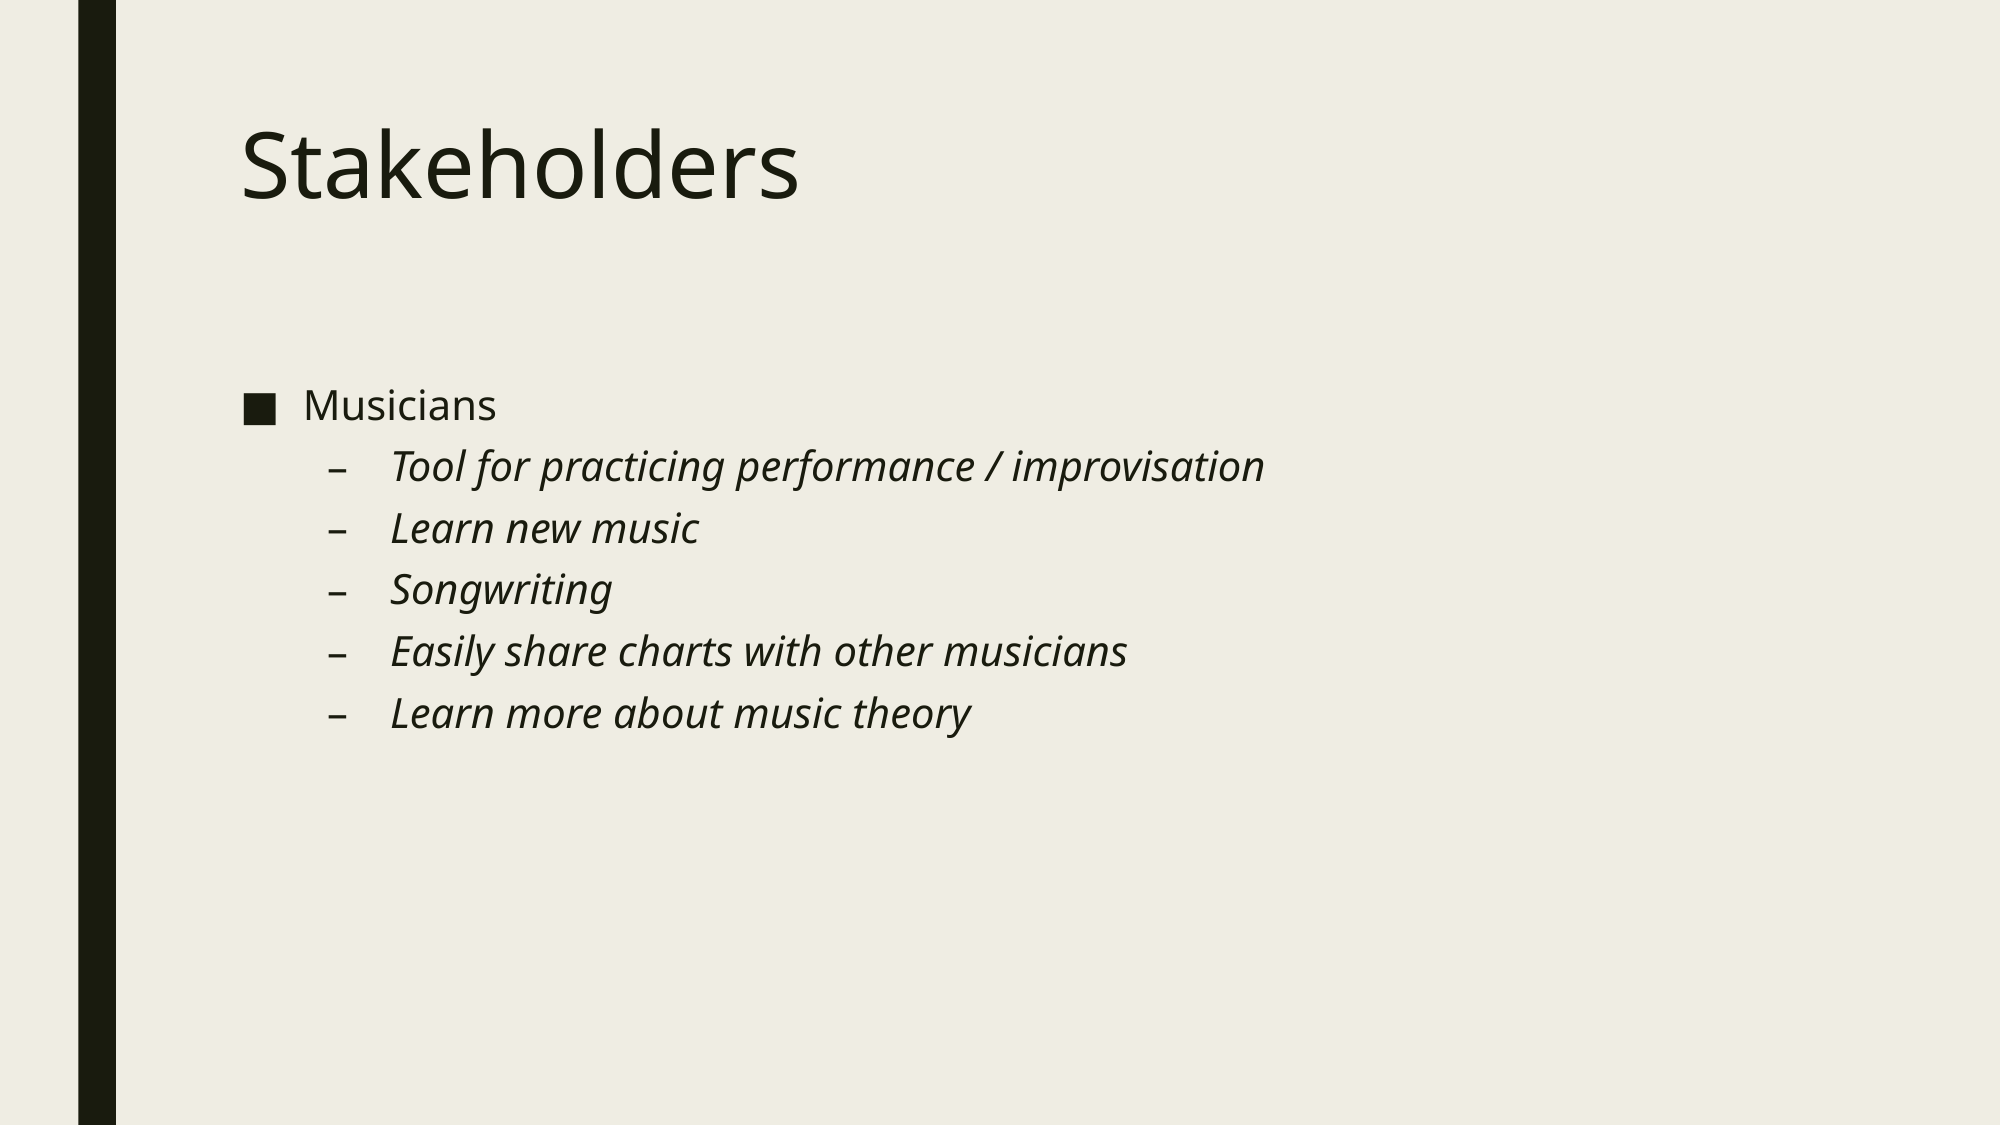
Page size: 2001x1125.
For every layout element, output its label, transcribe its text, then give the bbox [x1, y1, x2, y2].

list Musicians Tool for practicing performance / improvisation Learn new music Songwriting Easily share charts with other musicians Learn more about music theory [225, 375, 1800, 963]
title Stakeholders [225, 112, 1800, 357]
